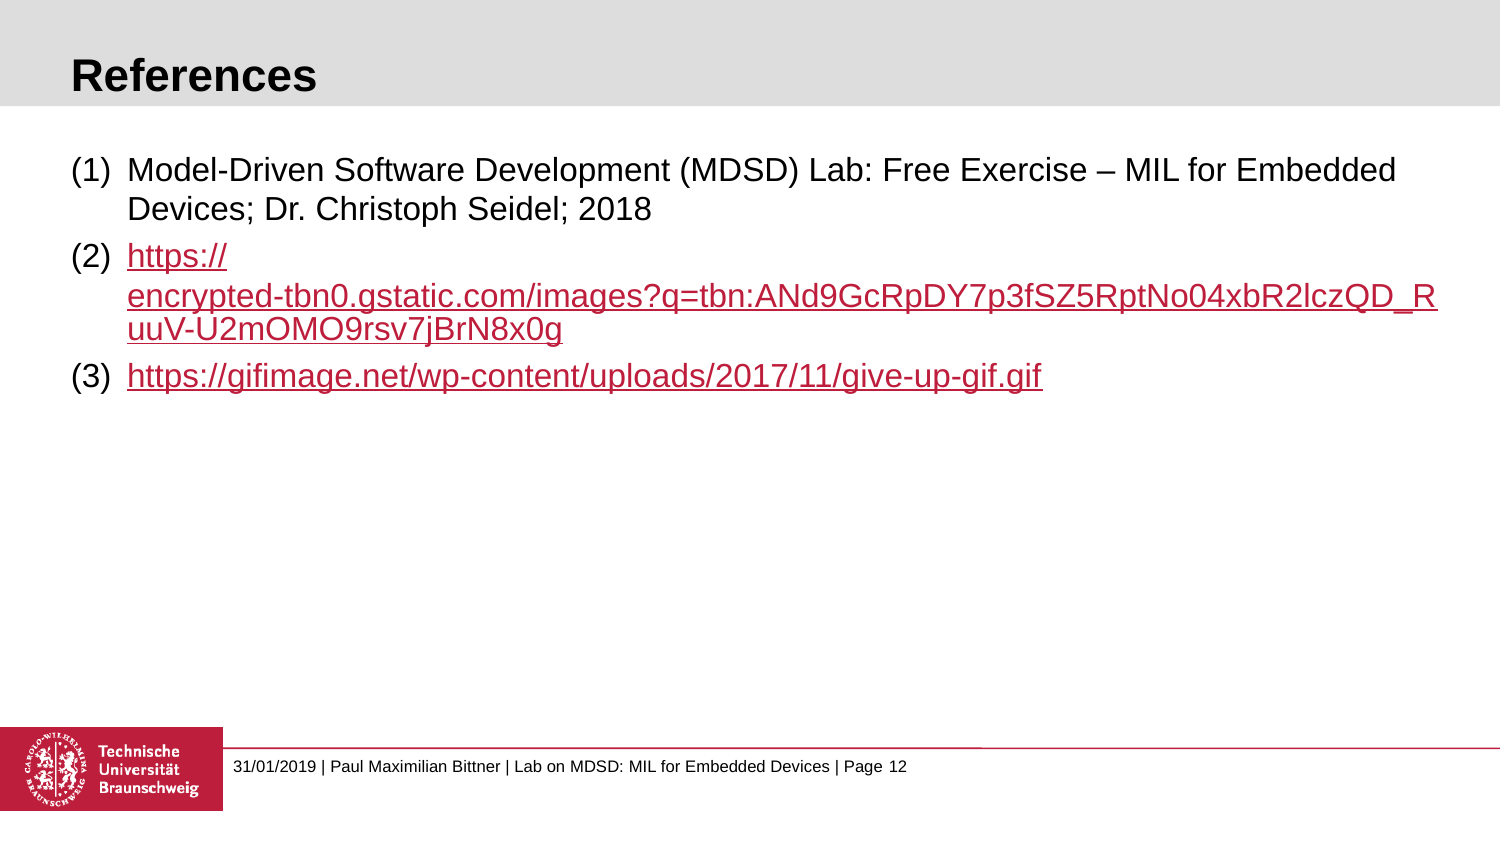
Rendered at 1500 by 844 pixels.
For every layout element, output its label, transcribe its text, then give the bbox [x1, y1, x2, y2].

list Model-Driven Software Development (MDSD) Lab: Free Exercise – MIL for Embedded Devices; Dr. Christoph Seidel; 2018 https://encrypted-tbn0.gstatic.com/images?q=tbn:ANd9GcRpDY7p3fSZ5RptNo04xbR2lczQD_RuuV-U2mOMO9rsv7jBrN8x0g https://gifimage.net/wp-content/uploads/2017/11/give-up-gif.gif [70, 147, 1445, 715]
picture [0, 727, 223, 811]
title References [70, 13, 1445, 102]
